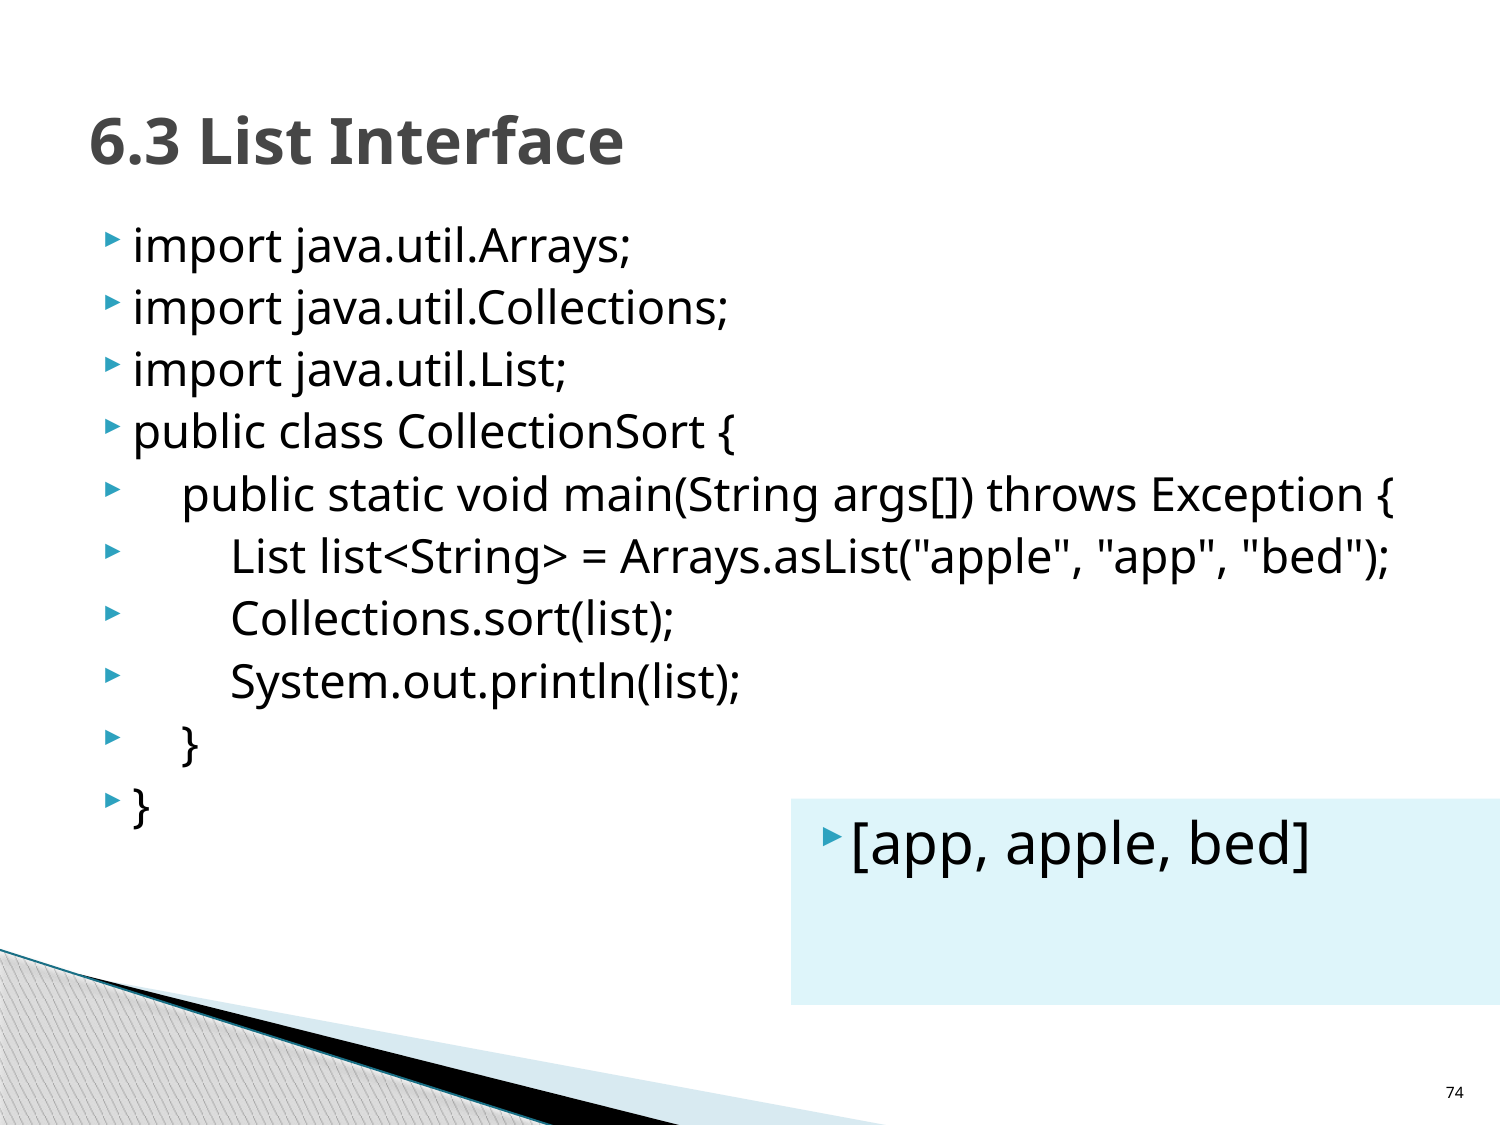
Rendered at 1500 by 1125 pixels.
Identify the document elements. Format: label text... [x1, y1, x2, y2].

list [app, apple, bed] [791, 798, 1500, 1005]
list import java.util.Arrays; import java.util.Collections; import java.util.List; public class CollectionSort { public static void main(String args[]) throws Exception { List list<String> = Arrays.asList("apple", "app", "bed"); Collections.sort(list); System.out.println(list); } } [75, 233, 1425, 951]
title 6.3 List Interface [75, 45, 1425, 233]
slide_number 74 [1418, 1051, 1479, 1112]
